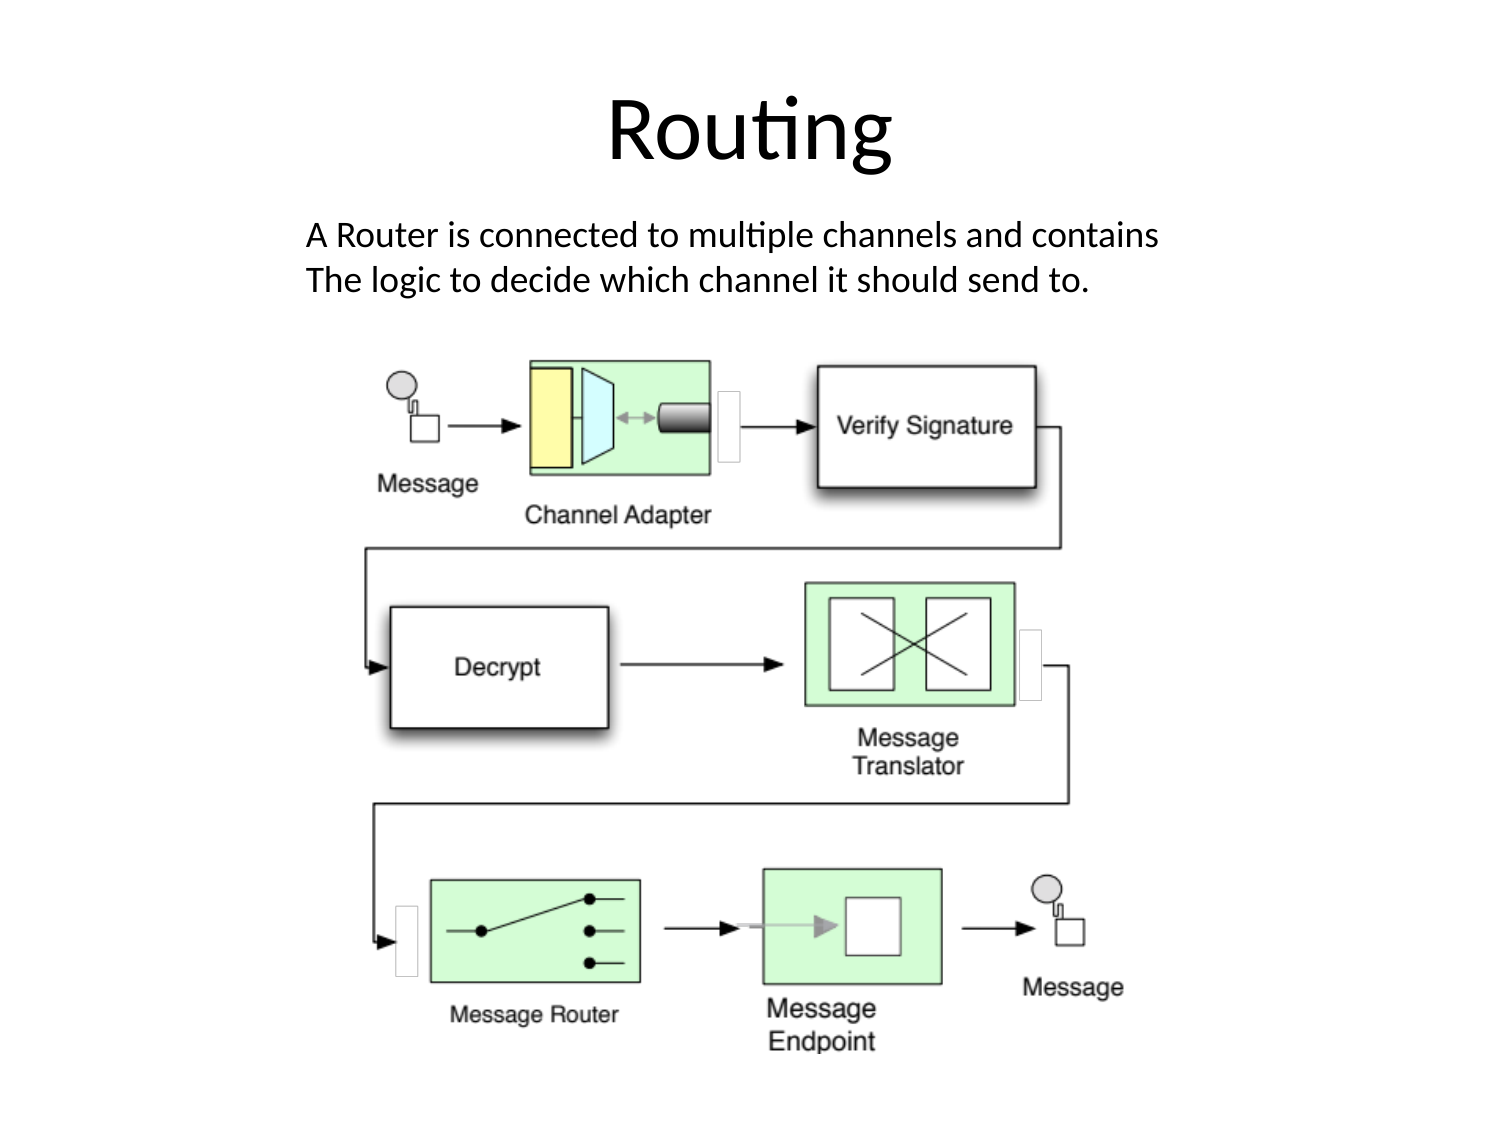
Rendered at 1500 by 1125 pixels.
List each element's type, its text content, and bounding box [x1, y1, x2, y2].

title Routing [75, 45, 1425, 201]
picture [360, 351, 1138, 1055]
text_box A Router is connected to multiple channels and contains The logic to decide which channel it should send to. [291, 202, 1176, 308]
